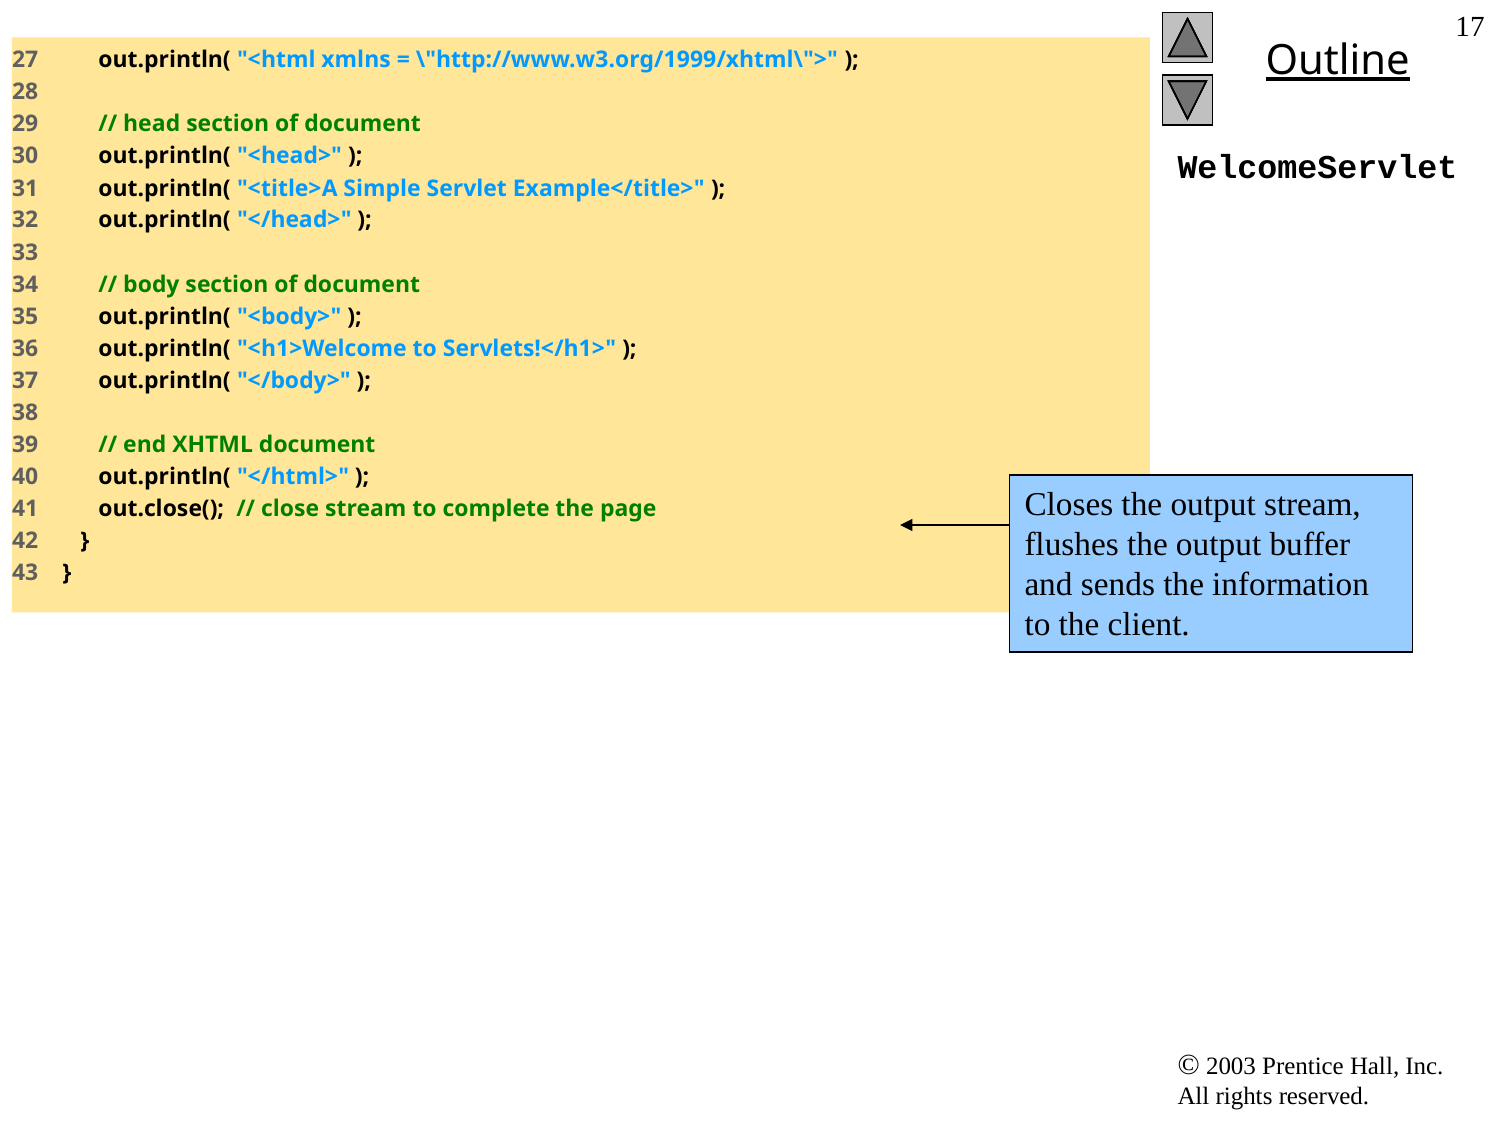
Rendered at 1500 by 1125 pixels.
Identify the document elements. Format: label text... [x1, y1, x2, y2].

title WelcomeServlet [1162, 137, 1500, 1038]
text_box ‹#› [1424, 0, 1500, 75]
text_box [899, 474, 1413, 653]
subtitle 27 out.println( "<html xmlns = \"http://www.w3.org/1999/xhtml\">" ); 28 29 // head section of document 30 out.println( "<head>" ); 31 out.println( "<title>A Simple Servlet Example</title>" ); 32 out.println( "</head>" ); 33 34 // body section of document 35 out.println( "<body>" ); 36 out.println( "<h1>Welcome to Servlets!</h1>" ); 37 out.println( "</body>" ); 38 39 // end XHTML document 40 out.println( "</html>" ); 41 out.close(); // close stream to complete the page 42 } 43 } [11, 37, 1150, 613]
